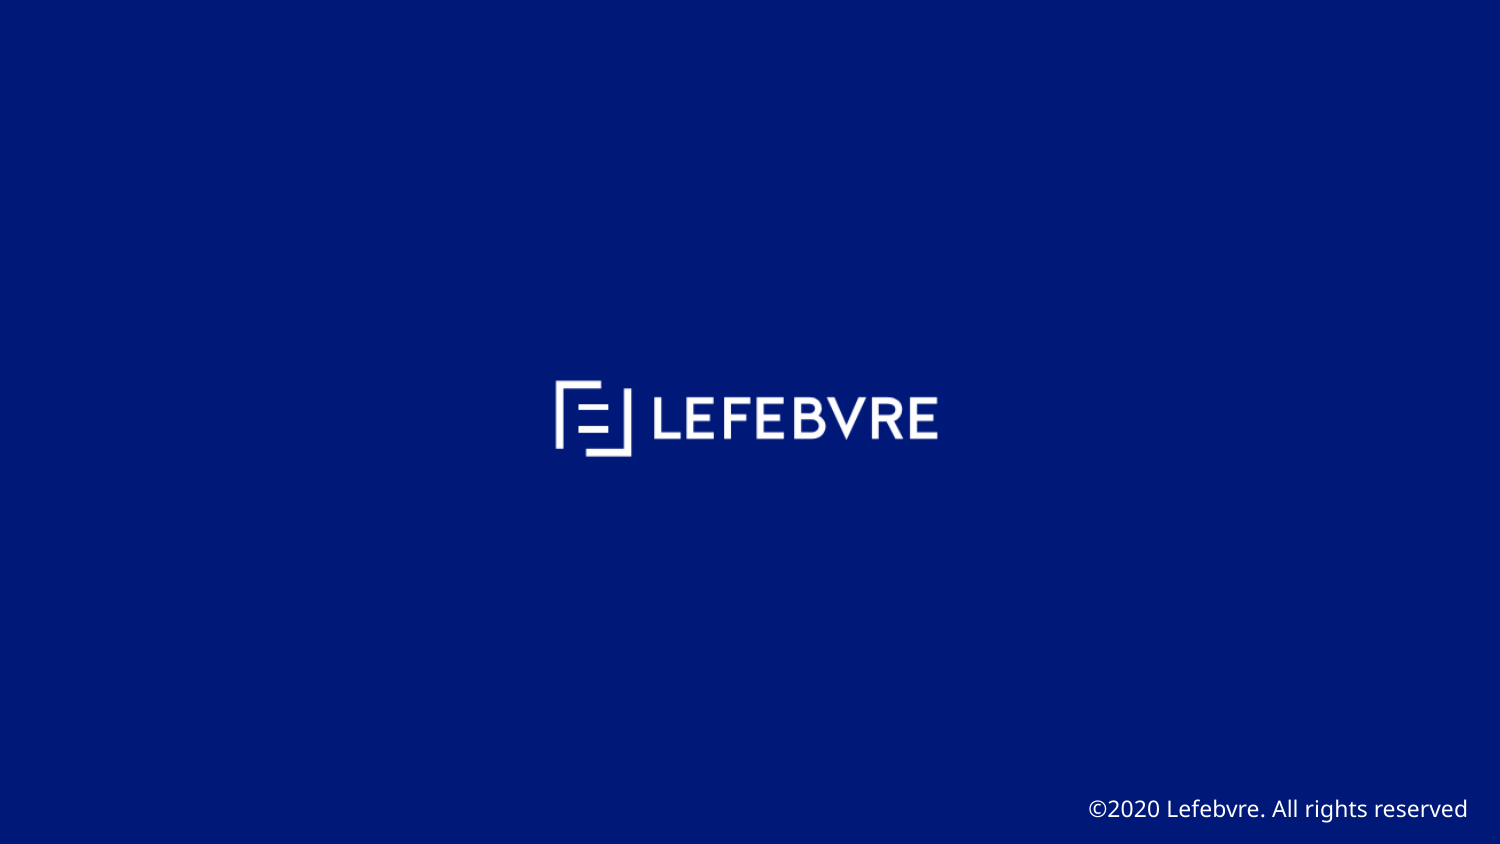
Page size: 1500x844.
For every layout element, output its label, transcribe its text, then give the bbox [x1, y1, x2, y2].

picture [543, 362, 957, 481]
text_box ©2020 Lefebvre. All rights reserved [1073, 779, 1500, 812]
